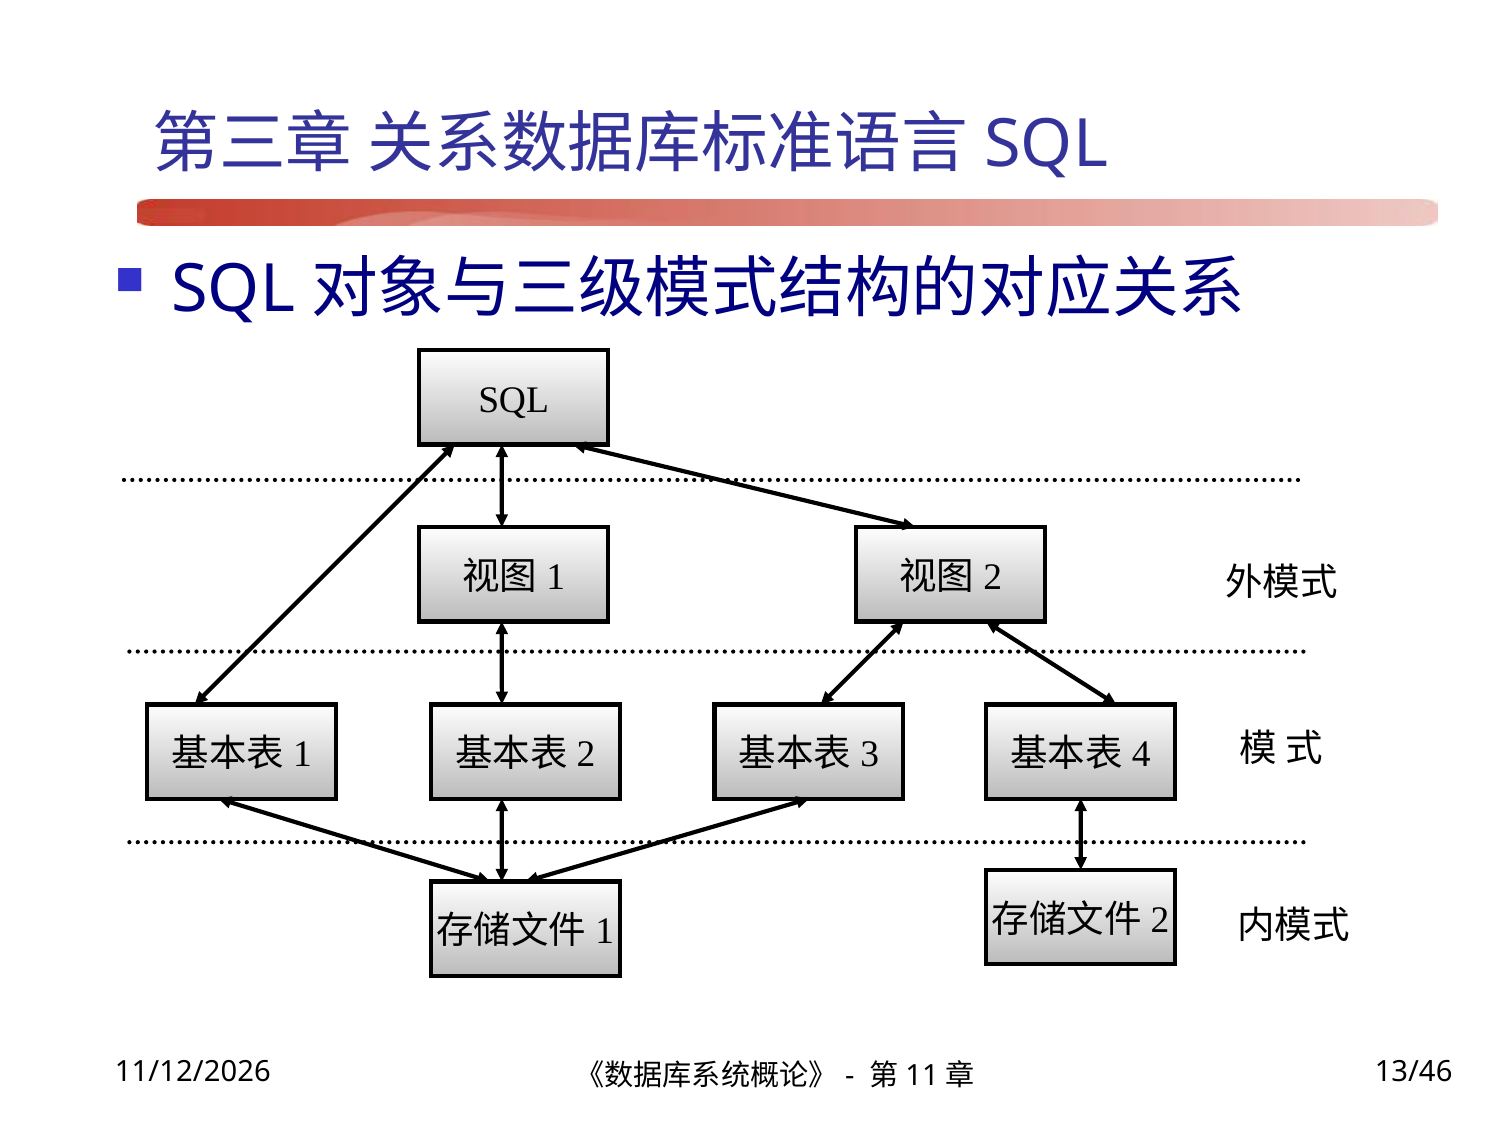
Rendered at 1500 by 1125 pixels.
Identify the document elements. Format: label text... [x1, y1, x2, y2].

footer 《数据库系统概论》- 第11章 [537, 1024, 1013, 1100]
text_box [123, 349, 1401, 977]
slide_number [99, 1025, 413, 1100]
list SQL对象与三级模式结构的对应关系 [99, 237, 1469, 1006]
slide_number 13/46 [1155, 1024, 1468, 1100]
picture [137, 199, 1438, 226]
title 第三章 关系数据库标准语言SQL [137, 62, 1468, 188]
